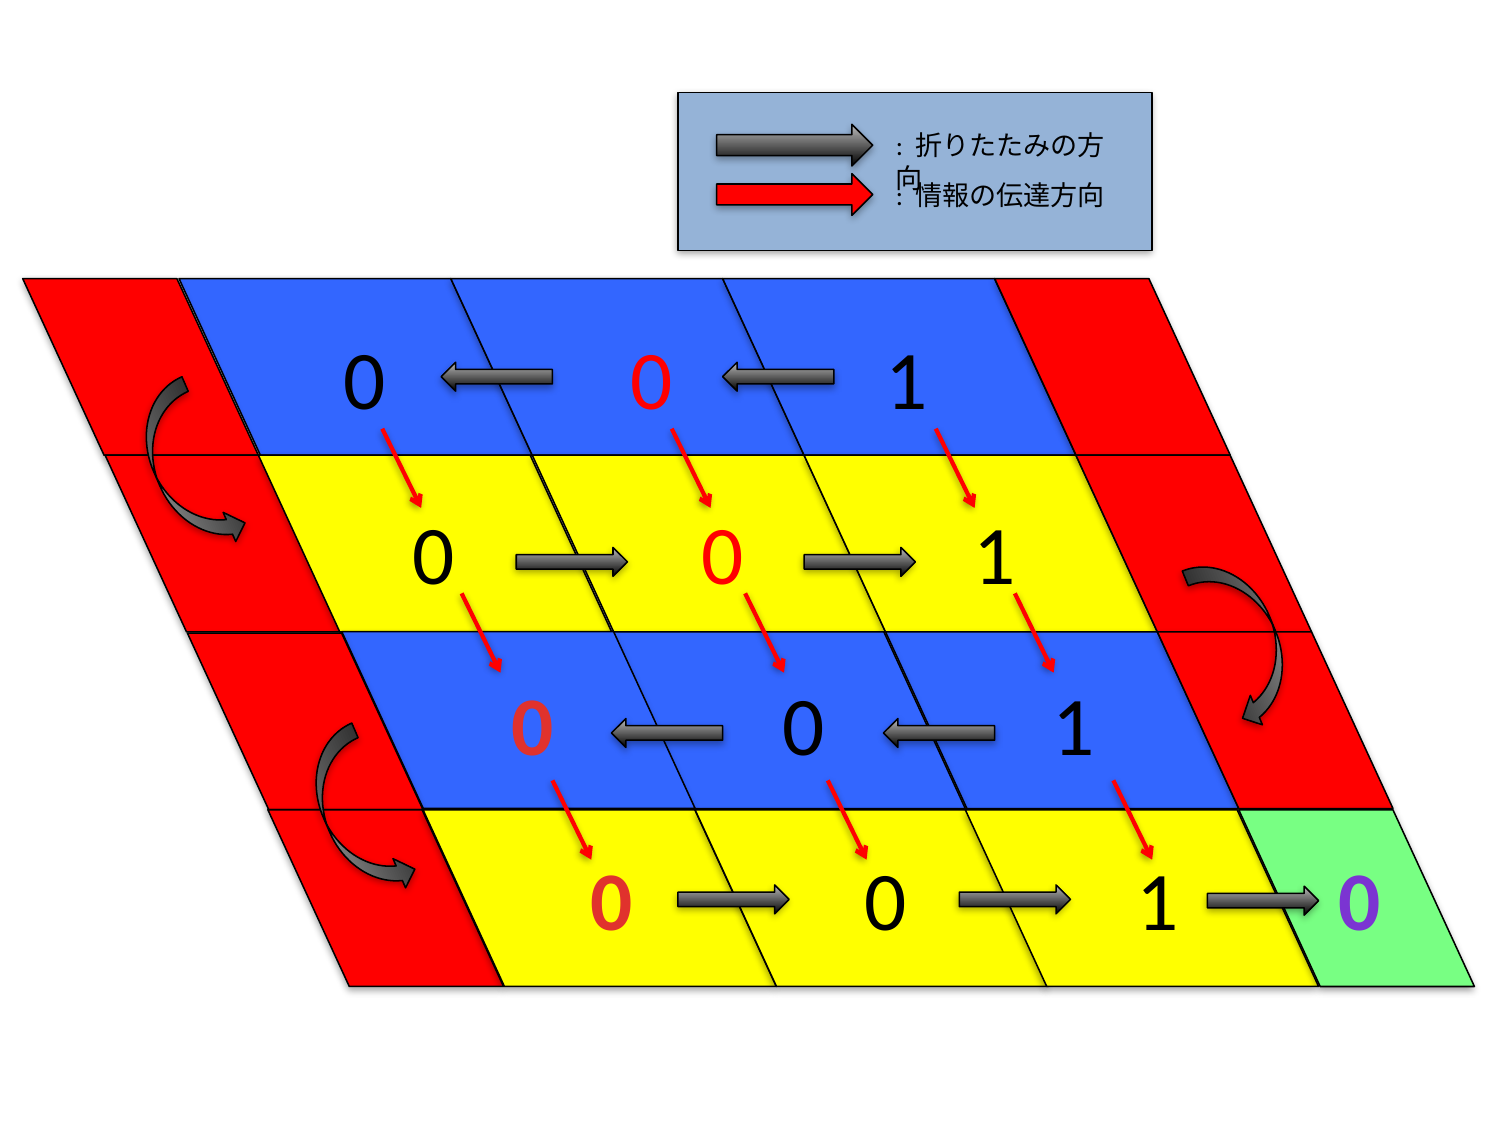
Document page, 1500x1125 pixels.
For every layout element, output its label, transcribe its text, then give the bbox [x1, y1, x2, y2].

text_box 1 [866, 318, 946, 434]
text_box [382, 428, 422, 509]
text_box [615, 631, 824, 808]
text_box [935, 428, 975, 509]
text_box [789, 631, 966, 808]
text_box [715, 454, 875, 630]
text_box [744, 593, 785, 673]
text_box [450, 277, 794, 453]
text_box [677, 92, 1153, 251]
text_box [1059, 631, 1230, 808]
text_box [677, 884, 790, 915]
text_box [461, 593, 501, 673]
text_box [694, 808, 1039, 988]
text_box 0 [492, 664, 572, 779]
text_box [21, 277, 259, 455]
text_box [1113, 780, 1153, 860]
text_box [958, 884, 1072, 915]
text_box 0 [683, 493, 763, 609]
text_box [882, 717, 996, 749]
text_box 0 [1320, 839, 1400, 954]
text_box [440, 361, 554, 392]
text_box [722, 361, 835, 392]
text_box 1 [1117, 839, 1197, 954]
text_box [671, 428, 711, 509]
text_box [104, 454, 331, 633]
text_box [803, 454, 1009, 630]
text_box [979, 454, 1147, 630]
text_box [1156, 631, 1394, 808]
text_box 1 [1034, 664, 1114, 779]
text_box 0 [612, 318, 692, 434]
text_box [1014, 593, 1054, 673]
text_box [552, 780, 592, 860]
text_box [1238, 809, 1476, 988]
text_box [1206, 885, 1320, 916]
text_box [993, 277, 1231, 455]
text_box 0 [764, 664, 844, 779]
text_box 0 [846, 839, 926, 954]
text_box 0 [325, 318, 405, 434]
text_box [827, 780, 867, 860]
text_box [145, 376, 246, 543]
text_box [267, 808, 497, 988]
text_box [341, 630, 549, 808]
text_box [803, 546, 916, 578]
text_box 1 [955, 493, 1035, 609]
text_box [505, 630, 696, 808]
text_box [257, 454, 456, 631]
text_box [186, 632, 424, 808]
text_box [422, 808, 769, 988]
text_box [515, 546, 629, 578]
text_box [610, 717, 724, 749]
text_box [531, 454, 739, 630]
text_box [1181, 566, 1284, 726]
text_box [1075, 454, 1313, 631]
text_box [721, 277, 1066, 453]
text_box [178, 277, 522, 453]
text_box 0 [394, 493, 474, 609]
text_box [426, 454, 603, 630]
text_box [964, 808, 1312, 988]
text_box [315, 722, 416, 889]
text_box [885, 631, 1110, 808]
text_box 0 [571, 839, 651, 954]
